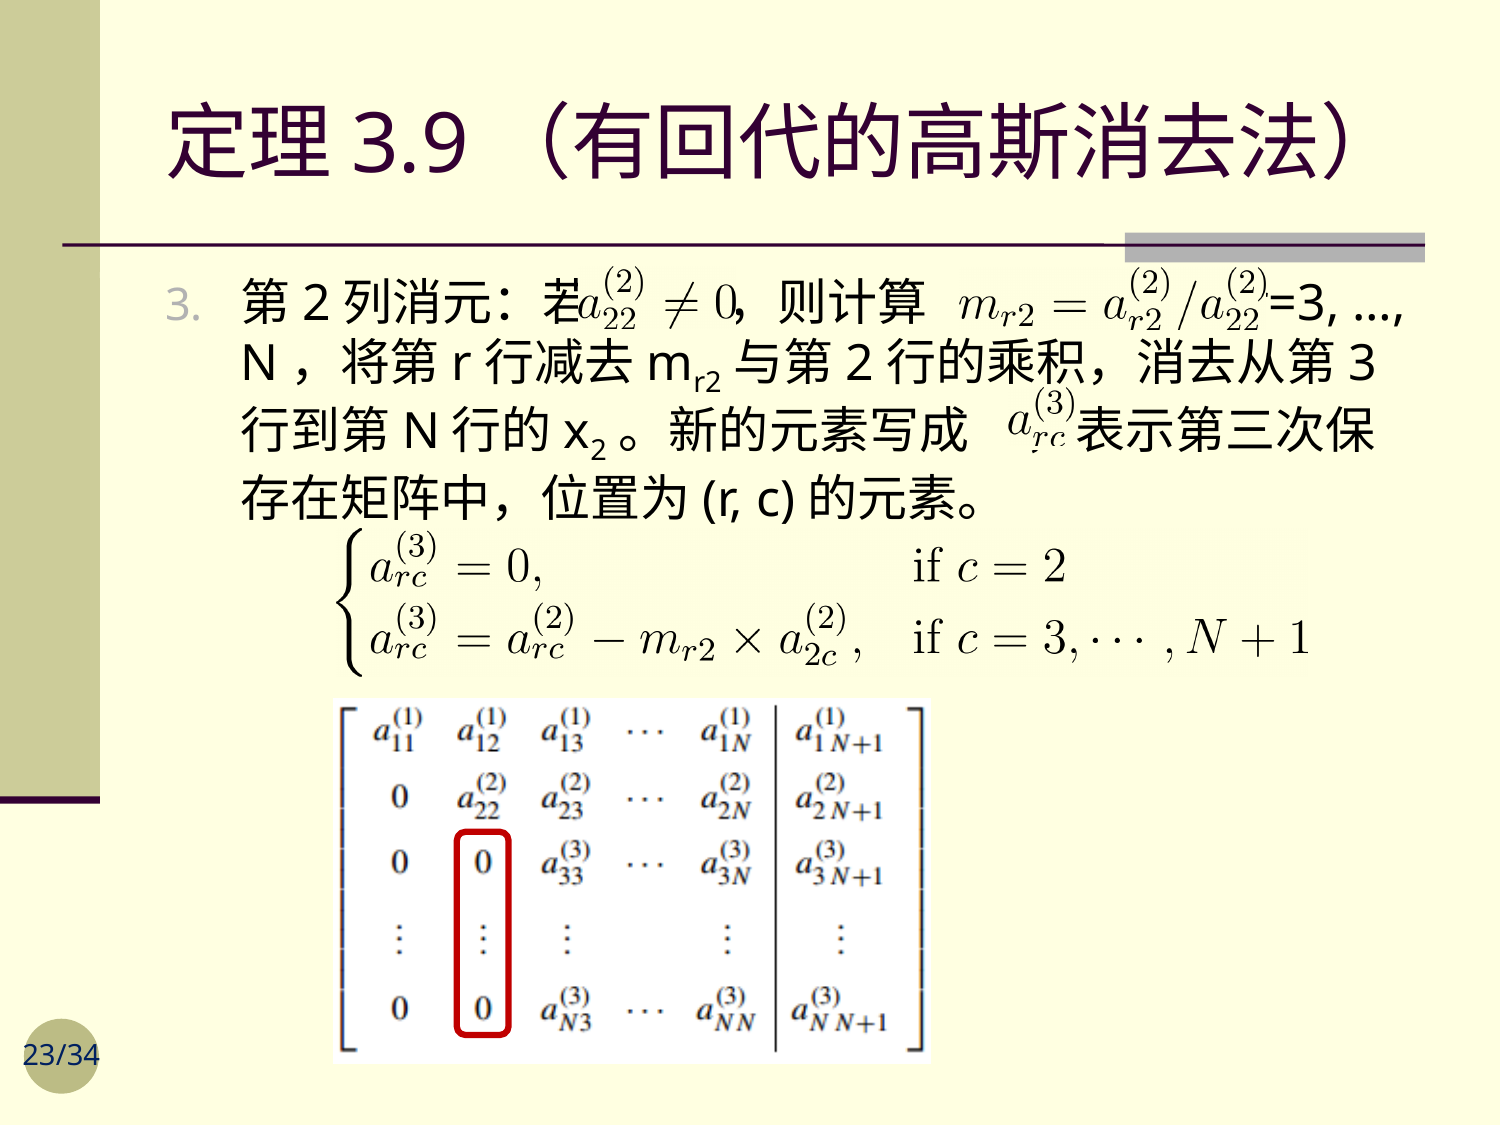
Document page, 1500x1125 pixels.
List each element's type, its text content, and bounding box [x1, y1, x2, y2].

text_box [332, 698, 931, 1064]
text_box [1006, 383, 1076, 451]
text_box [957, 262, 1268, 335]
title 定理3.9（有回代的高斯消去法） [150, 45, 1425, 234]
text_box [575, 262, 738, 334]
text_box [334, 524, 1310, 682]
list 第2列消元：若 ，则计算 ，r=3, …, N，将第r行减去mr2与第2行的乘积，消去从第3行到第N行的x2。新的元素写成 ，表示第三次保存在矩阵中，位置为(r, c)的元素。 [150, 262, 1425, 1006]
